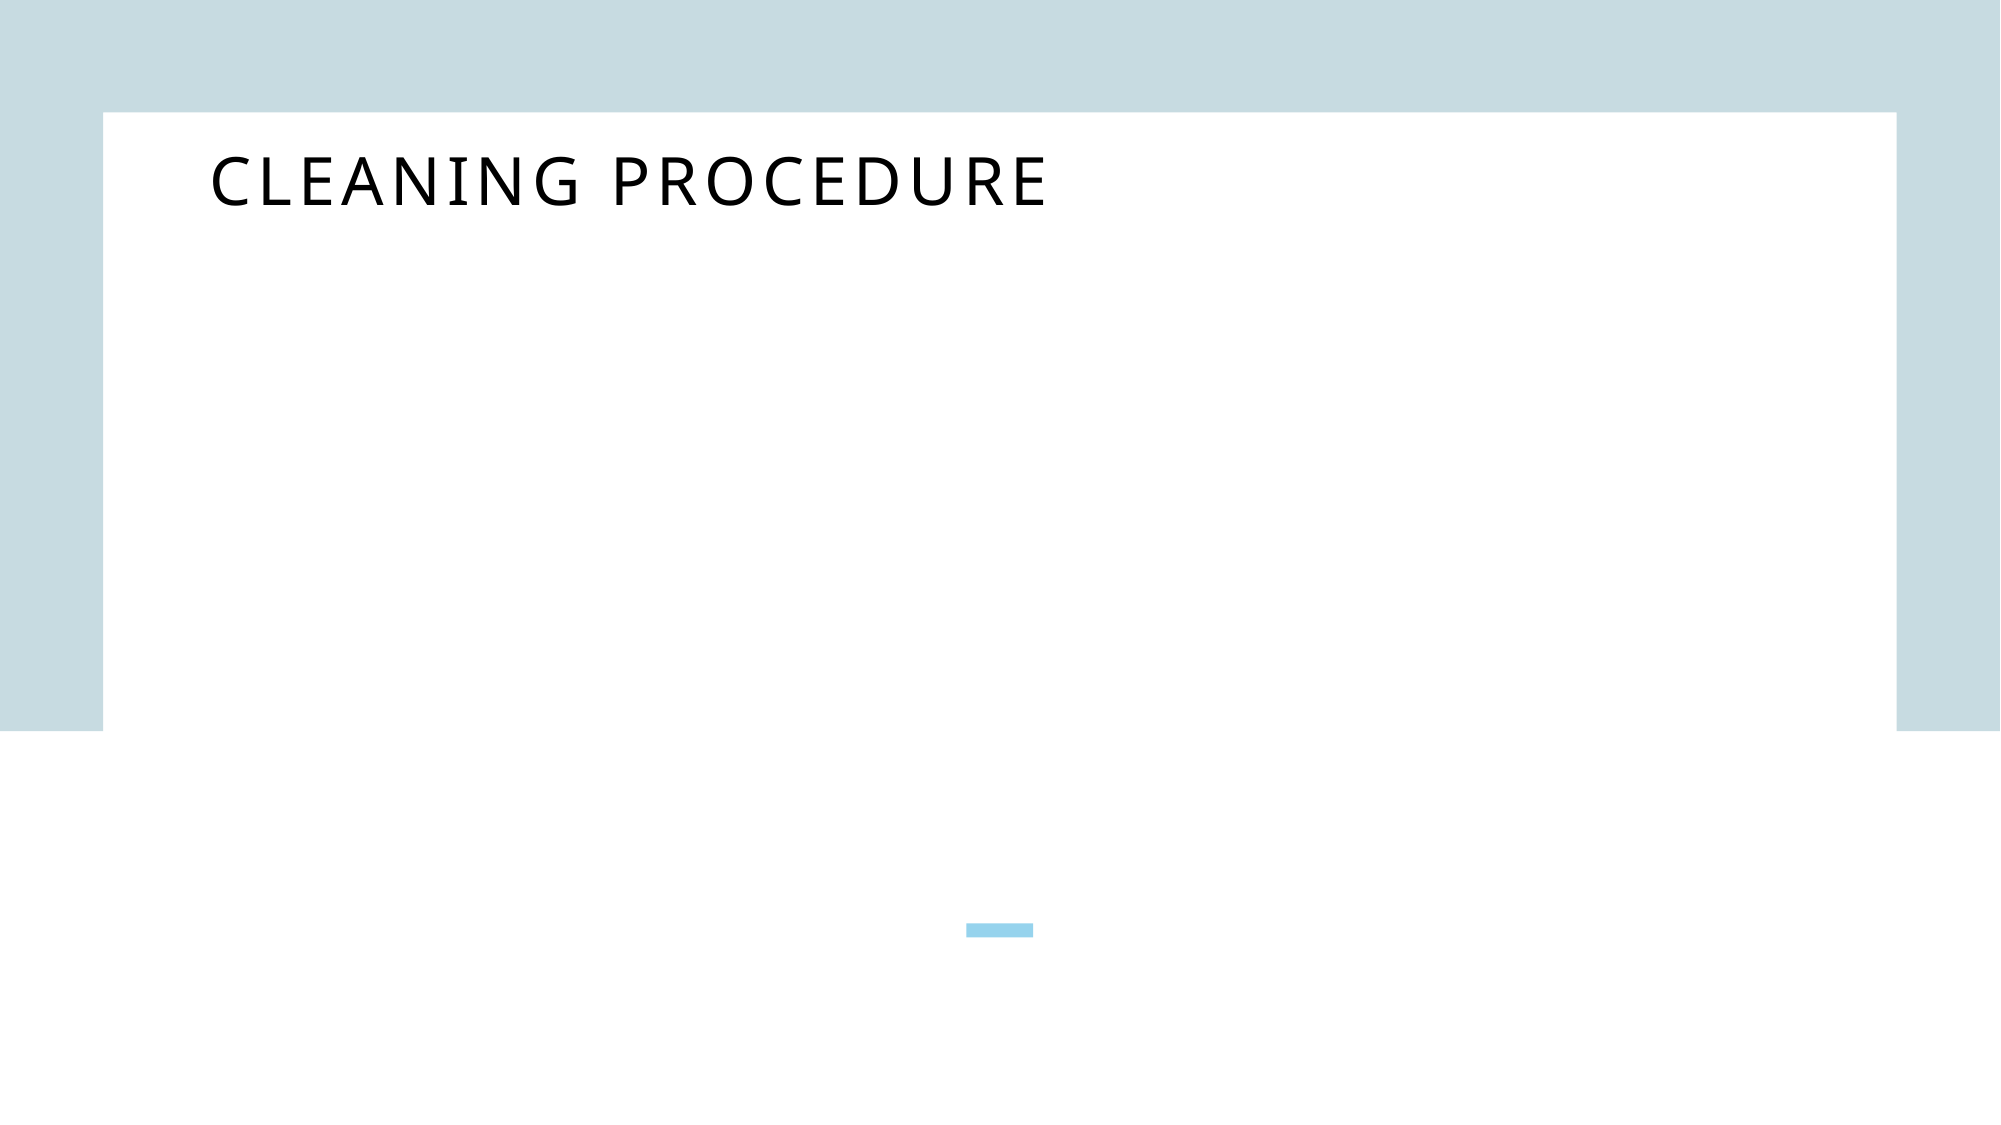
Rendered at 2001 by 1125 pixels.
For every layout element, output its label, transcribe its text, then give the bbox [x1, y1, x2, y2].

text_box Cleaning procedure [159, 138, 1099, 221]
